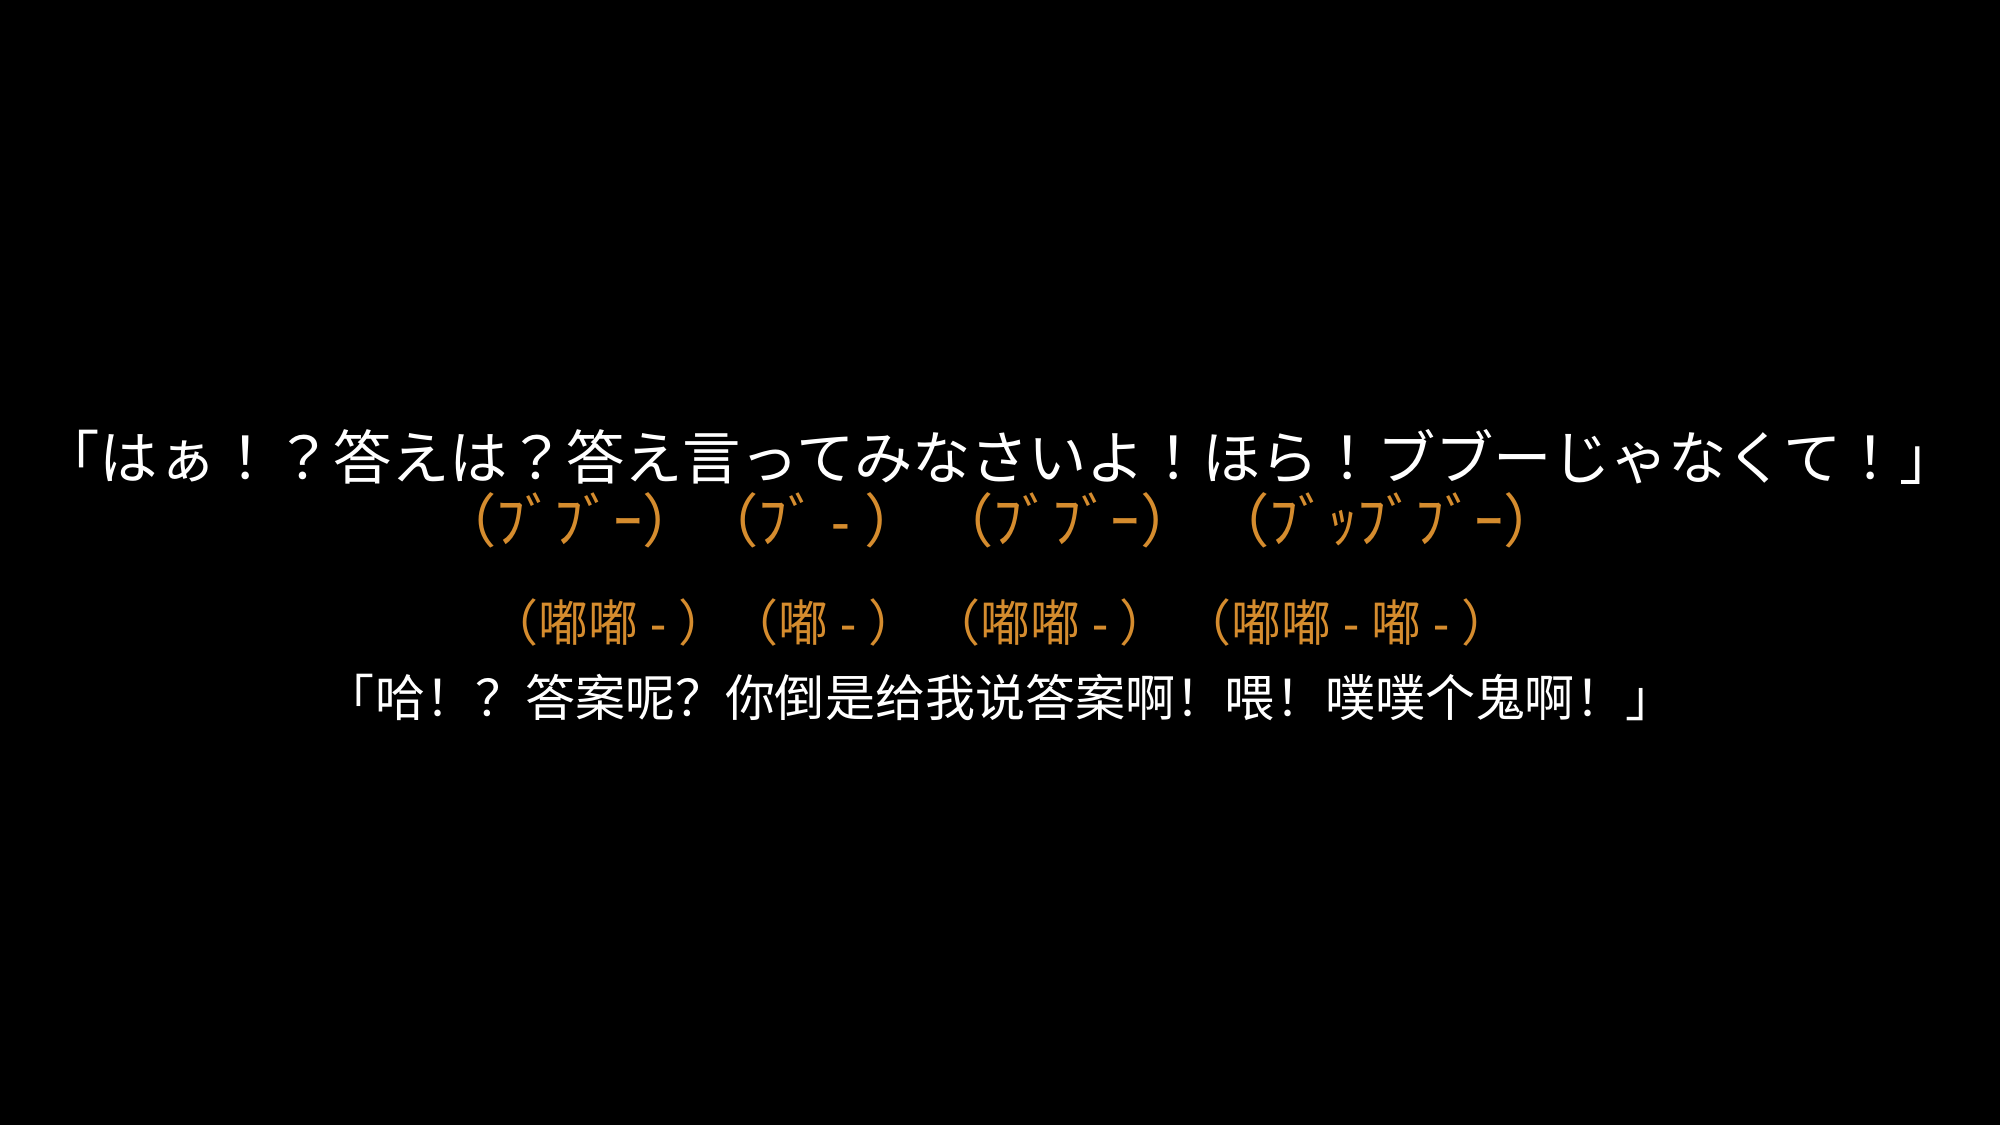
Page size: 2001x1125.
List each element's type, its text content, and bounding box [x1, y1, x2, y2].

subtitle （嘟嘟-）（嘟-） （嘟嘟-） （嘟嘟-嘟-） 「哈！？答案呢？你倒是给我说答案啊！喂！噗噗个鬼啊！」 [0, 590, 2000, 863]
title 「はぁ！？答えは？答え言ってみなさいよ！ほら！ブブーじゃなくて！」 （ﾌﾞﾌﾞｰ）（ﾌﾞ-） （ﾌﾞﾌﾞｰ） （ﾌﾞｯﾌﾞﾌﾞｰ） [0, 170, 2000, 563]
